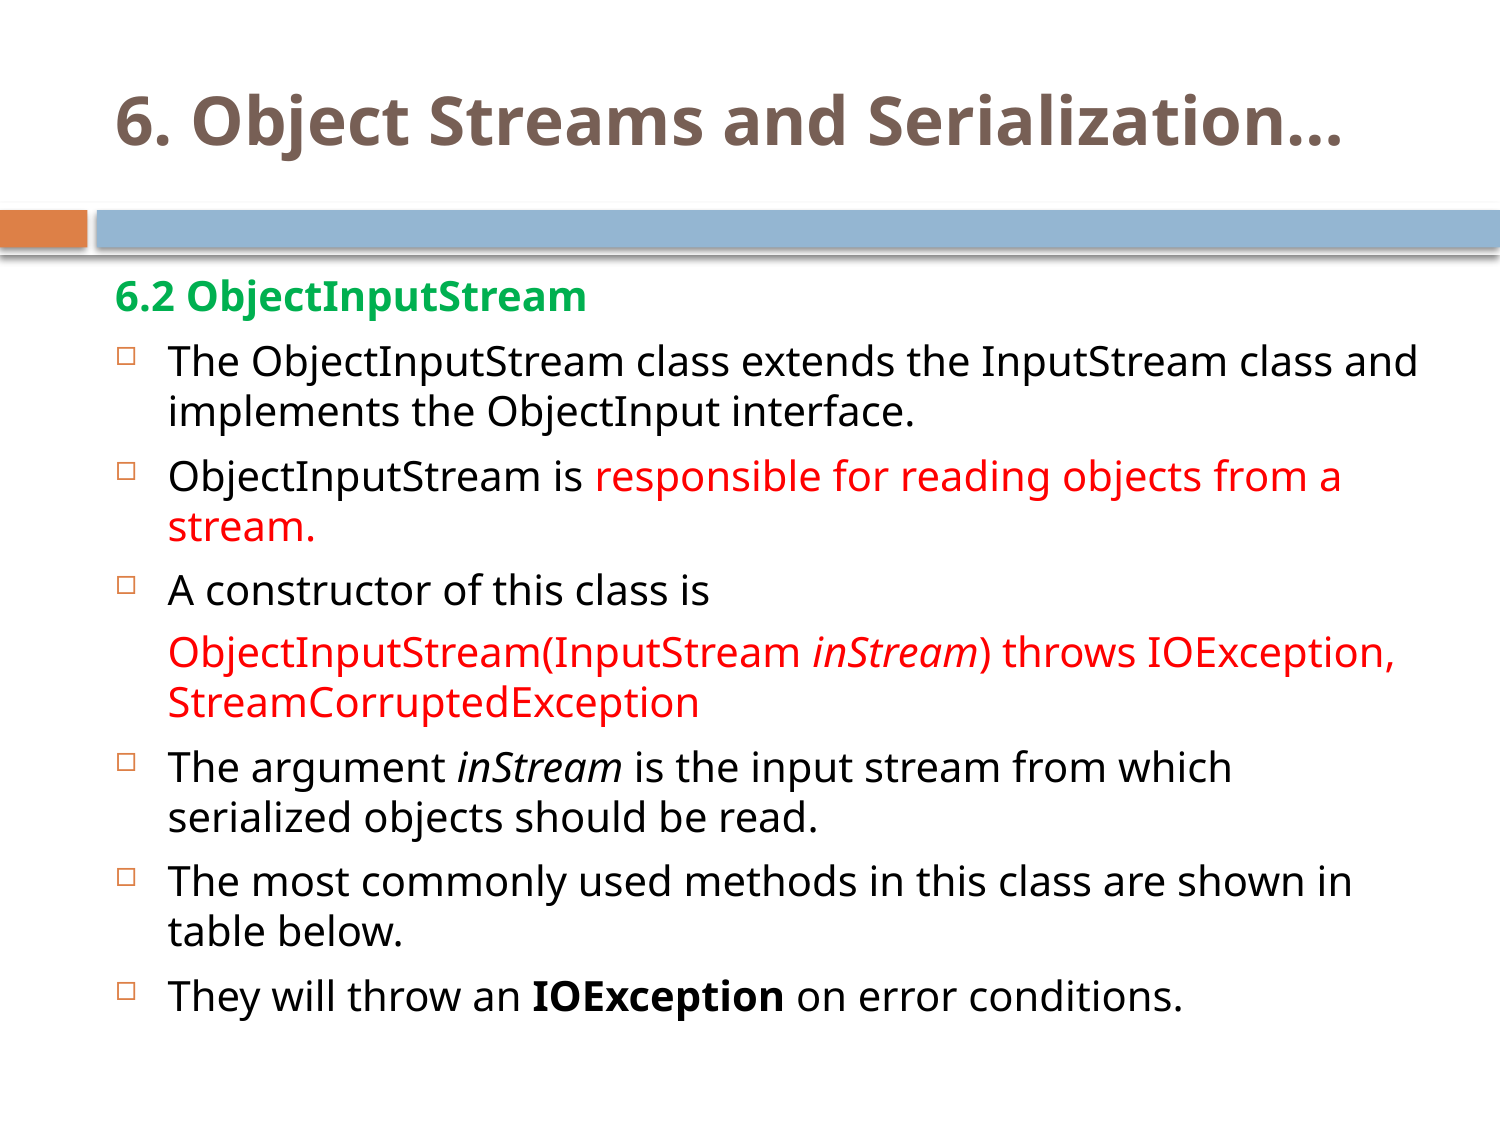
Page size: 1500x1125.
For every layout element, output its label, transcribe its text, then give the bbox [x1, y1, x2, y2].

list 6.2 ObjectInputStream The ObjectInputStream class extends the InputStream class and implements the ObjectInput interface. ObjectInputStream is responsible for reading objects from a stream. A constructor of this class is ObjectInputStream(InputStream inStream) throws IOException, StreamCorruptedException The argument inStream is the input stream from which serialized objects should be read. The most commonly used methods in this class are shown in table below. They will throw an IOException on error conditions. [100, 262, 1438, 1125]
title 6. Object Streams and Serialization… [100, 37, 1438, 200]
